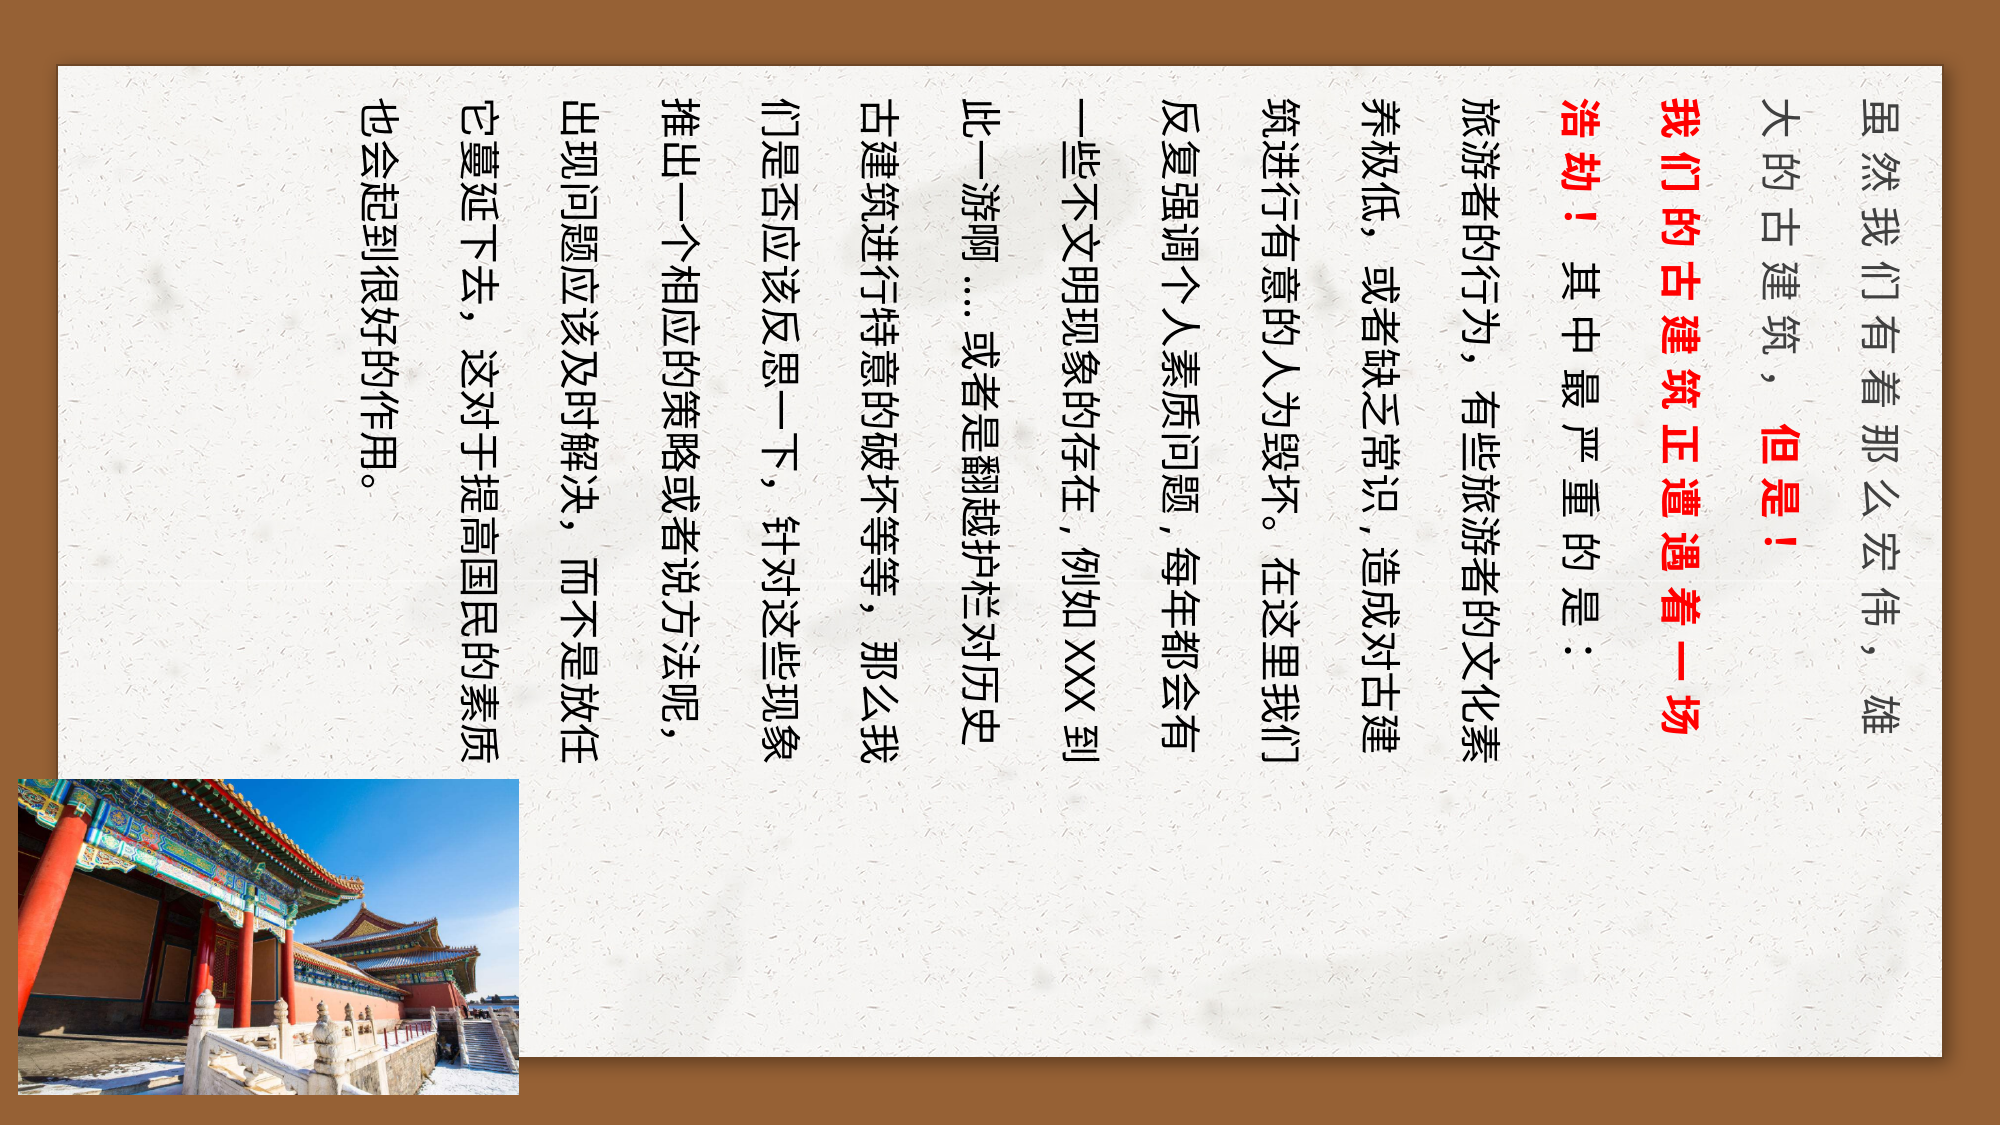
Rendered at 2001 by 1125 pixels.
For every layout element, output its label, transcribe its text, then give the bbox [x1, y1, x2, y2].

text_box [519, 794, 1944, 1059]
text_box 虽然我们有着那么宏伟，雄大的古建筑，但是！ 我们的古建筑正遭遇着一场浩劫！其中最严重的是： 旅游者的行为，有些旅游者的文化素养极低，或者缺乏常识,造成对古建筑进行有意的人为毁坏。在这里我们反复强调个人素质问题,每年都会有一些不文明现象的存在,例如XXX到此一游啊....或者是翻越护栏对历史古建筑进行特意的破坏等等，那么我们是否应该反思一下，针对这些现象推出一个相应的策略或者说方法呢，出现问题应该及时解决，而不是放任它蔓延下去，这对于提高国民的素质也会起到很好的作用。 [318, 82, 1965, 794]
text_box [56, 64, 1944, 779]
picture [18, 779, 519, 1095]
